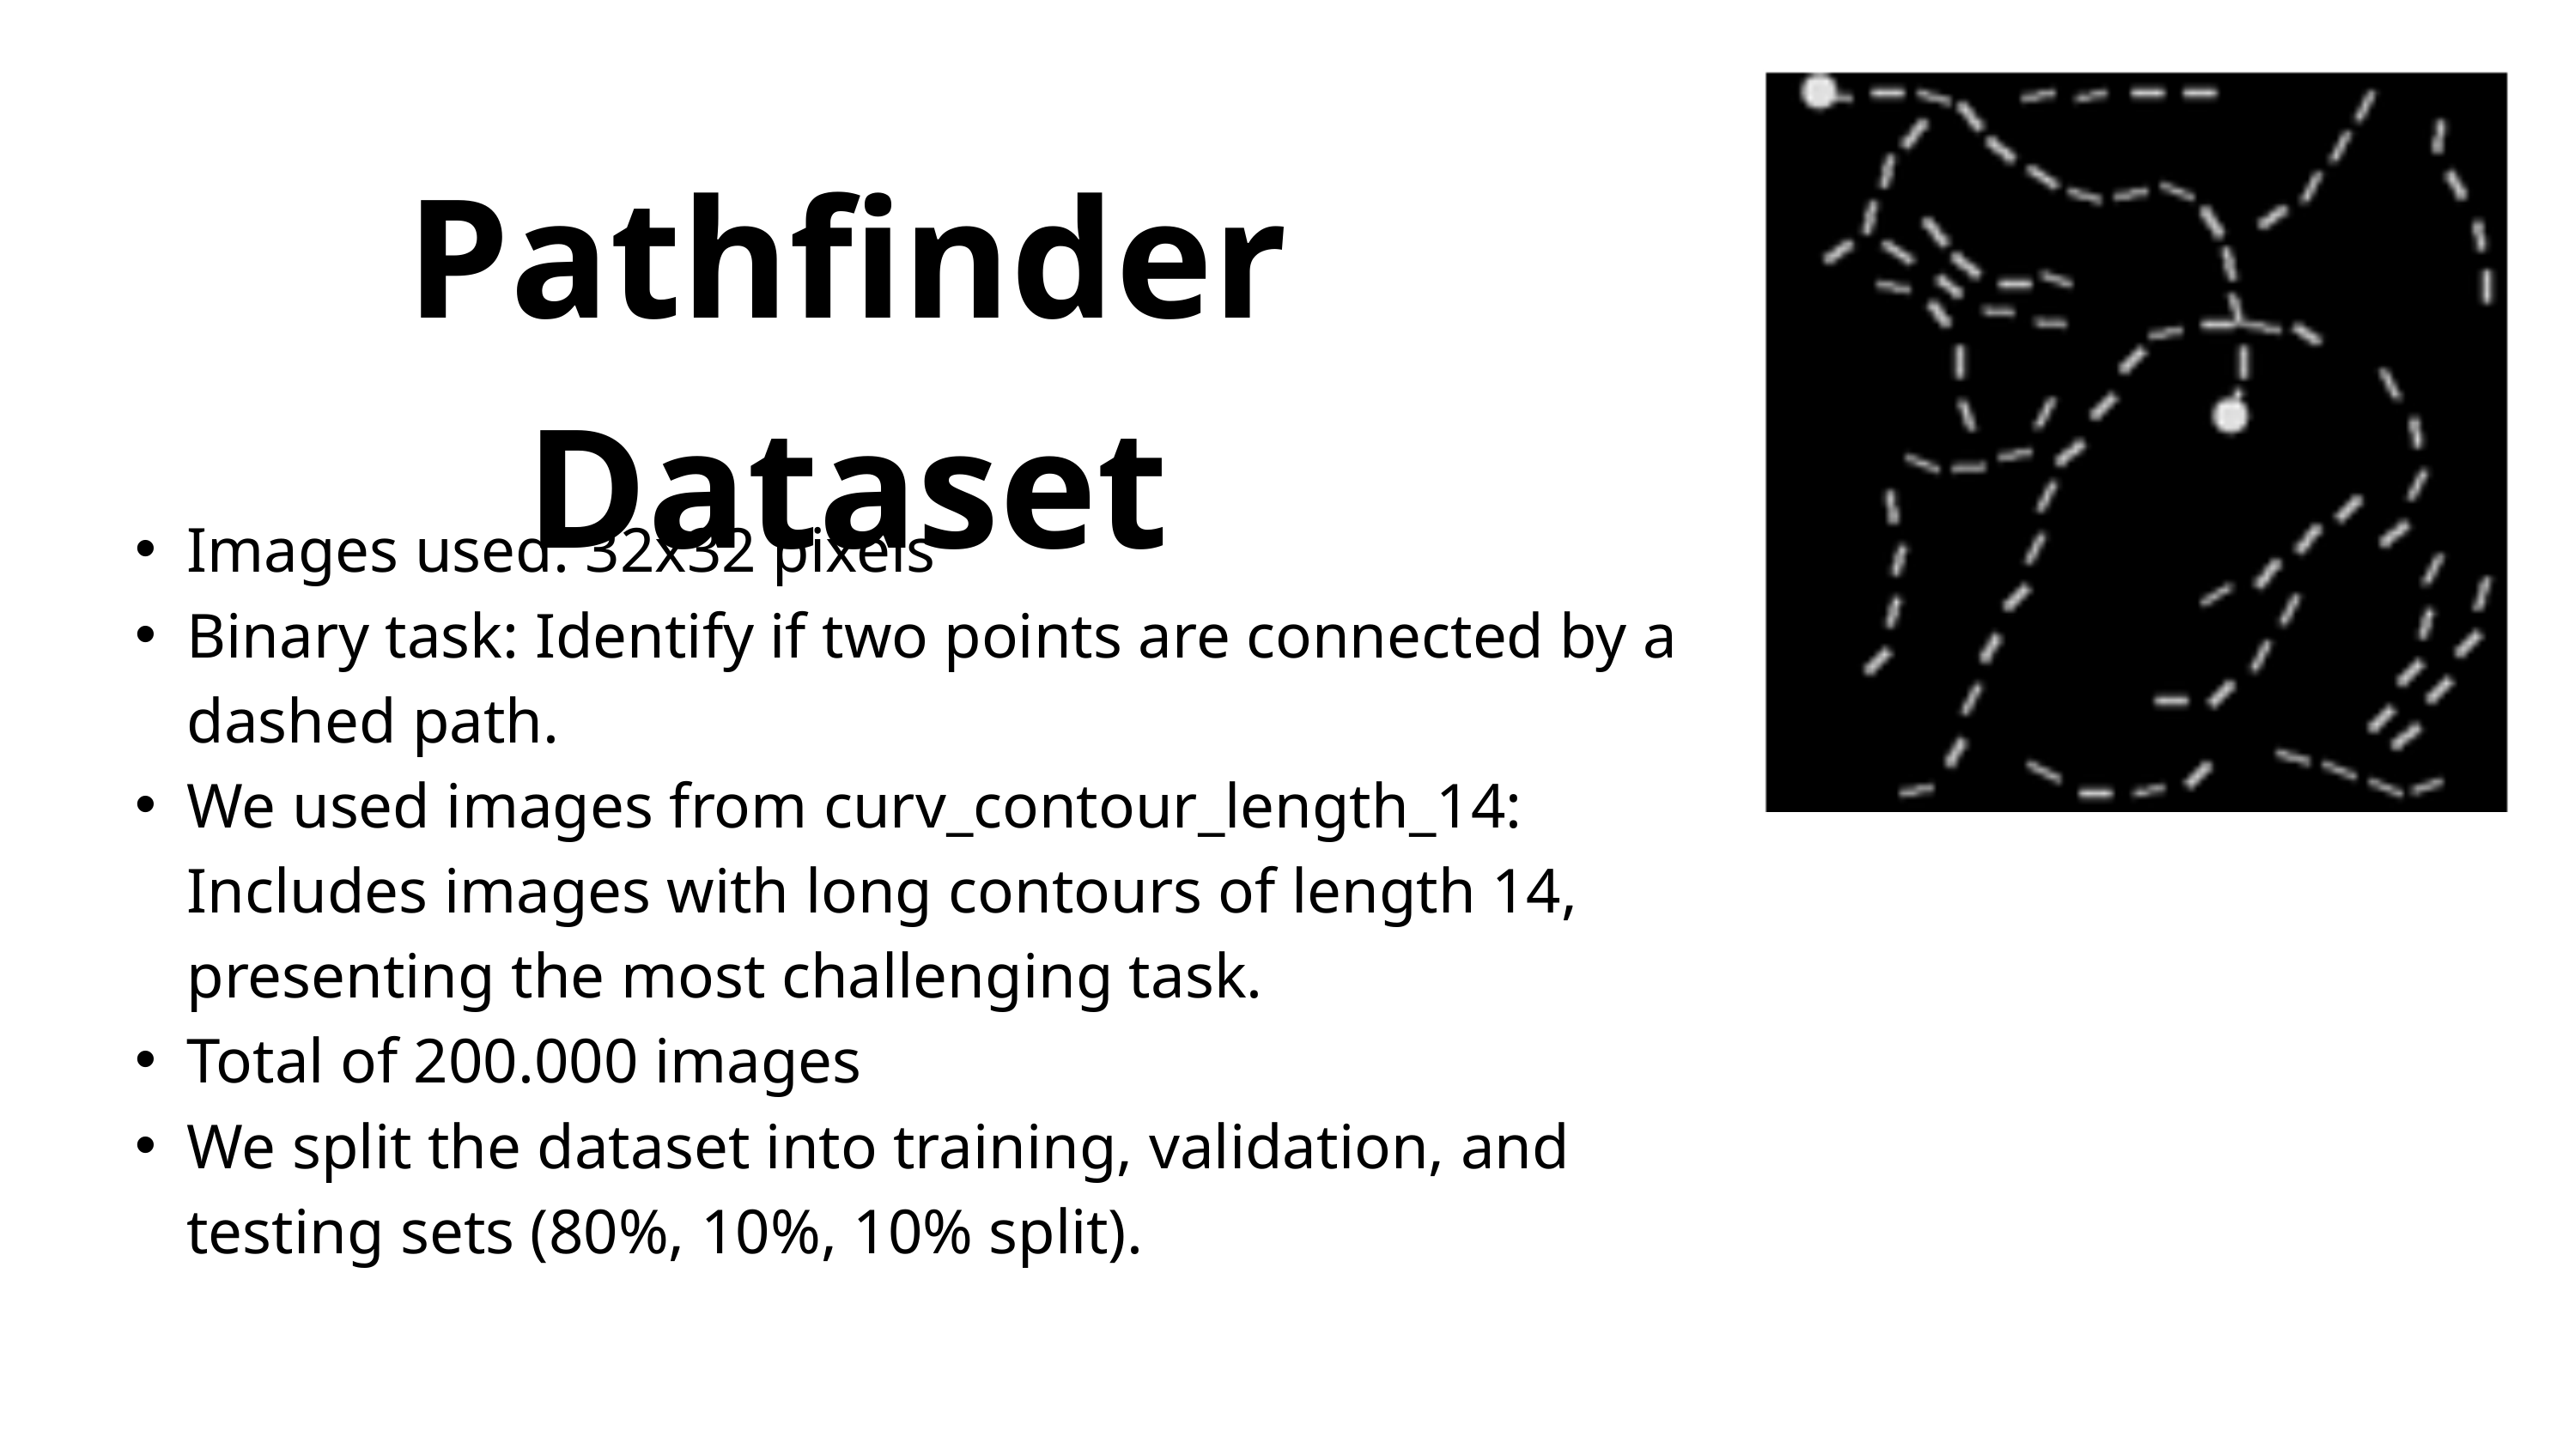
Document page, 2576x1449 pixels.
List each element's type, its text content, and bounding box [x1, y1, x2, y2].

text_box [1762, 69, 2518, 812]
text_box Pathfinder Dataset [83, 120, 1612, 499]
text_box Images used: 32x32 pixels Binary task: Identify if two points are connected by a dashed path. We used images from curv_contour_length_14: Includes images with long contours of length 14, presenting the most challenging task. Total of 200.000 images We split the dataset into training, validation, and testing sets (80%, 10%, 10% split). [83, 499, 1763, 1351]
